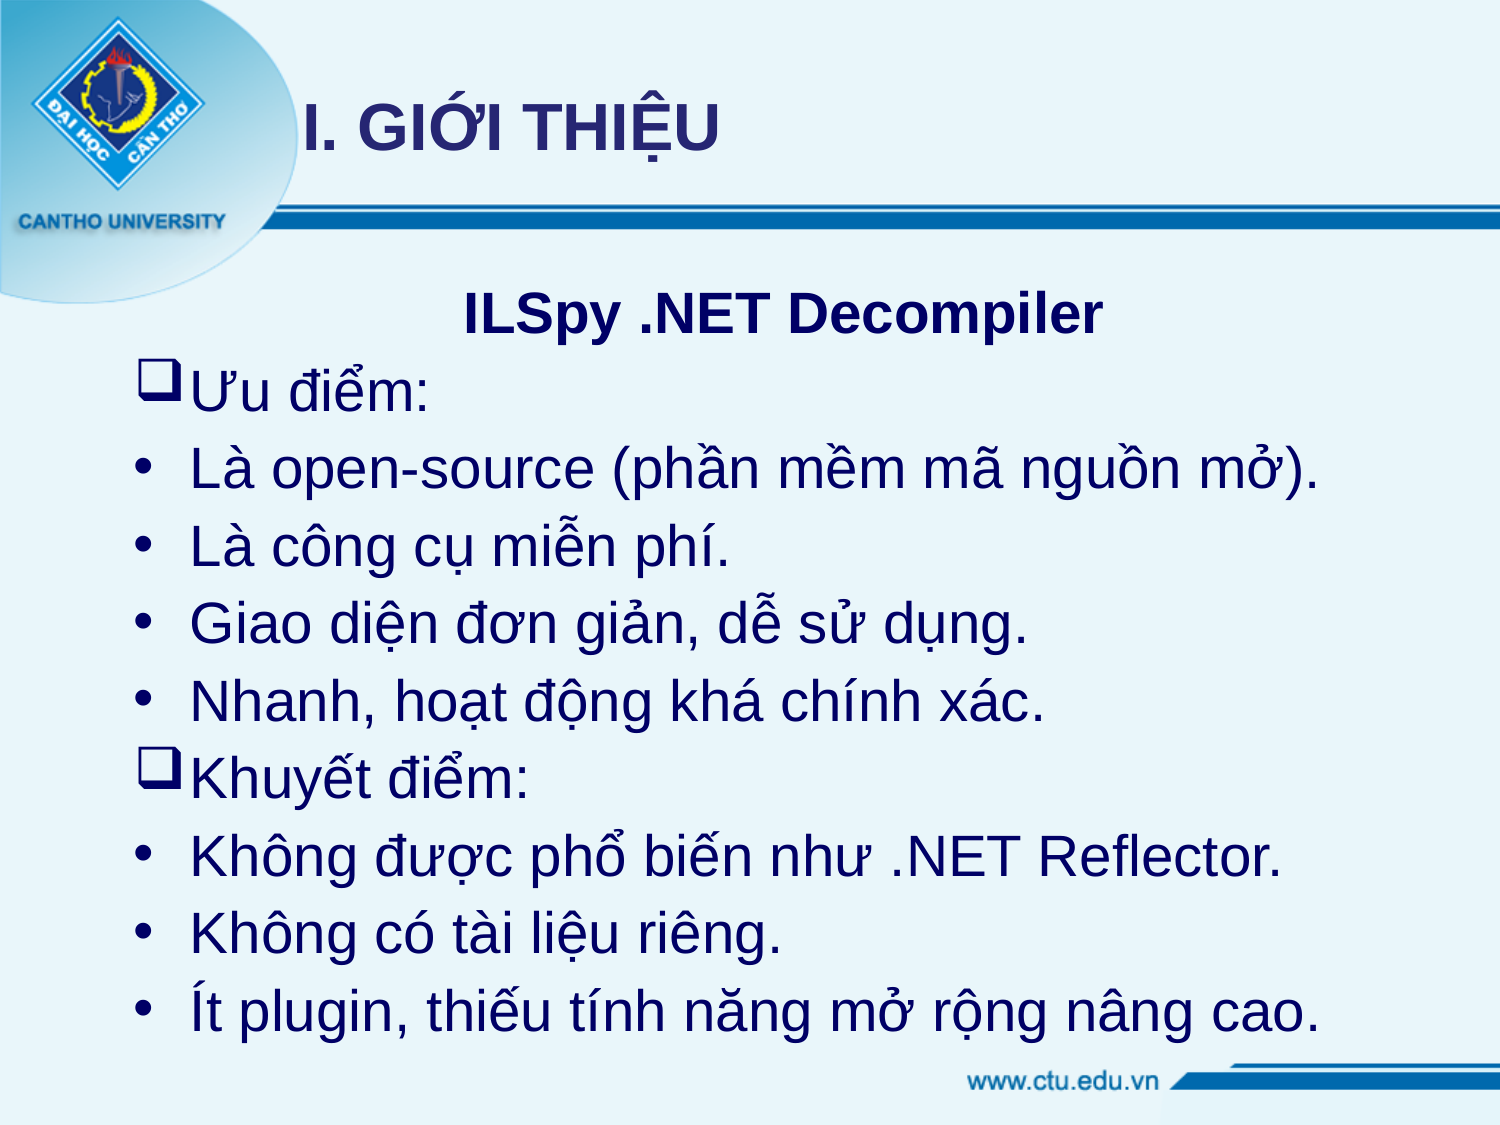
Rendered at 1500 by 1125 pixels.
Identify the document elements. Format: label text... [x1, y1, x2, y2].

list ILSpy .NET Decompiler Ưu điểm: Là open-source (phần mềm mã nguồn mở). Là công cụ miễn phí. Giao diện đơn giản, dễ sử dụng. Nhanh, hoạt động khá chính xác. Khuyết điểm: Không được phổ biến như .NET Reflector. Không có tài liệu riêng. Ít plugin, thiếu tính năng mở rộng nâng cao. [99, 267, 1450, 1066]
title I. GIỚI THIỆU [287, 46, 1450, 202]
picture [0, 0, 1500, 1125]
